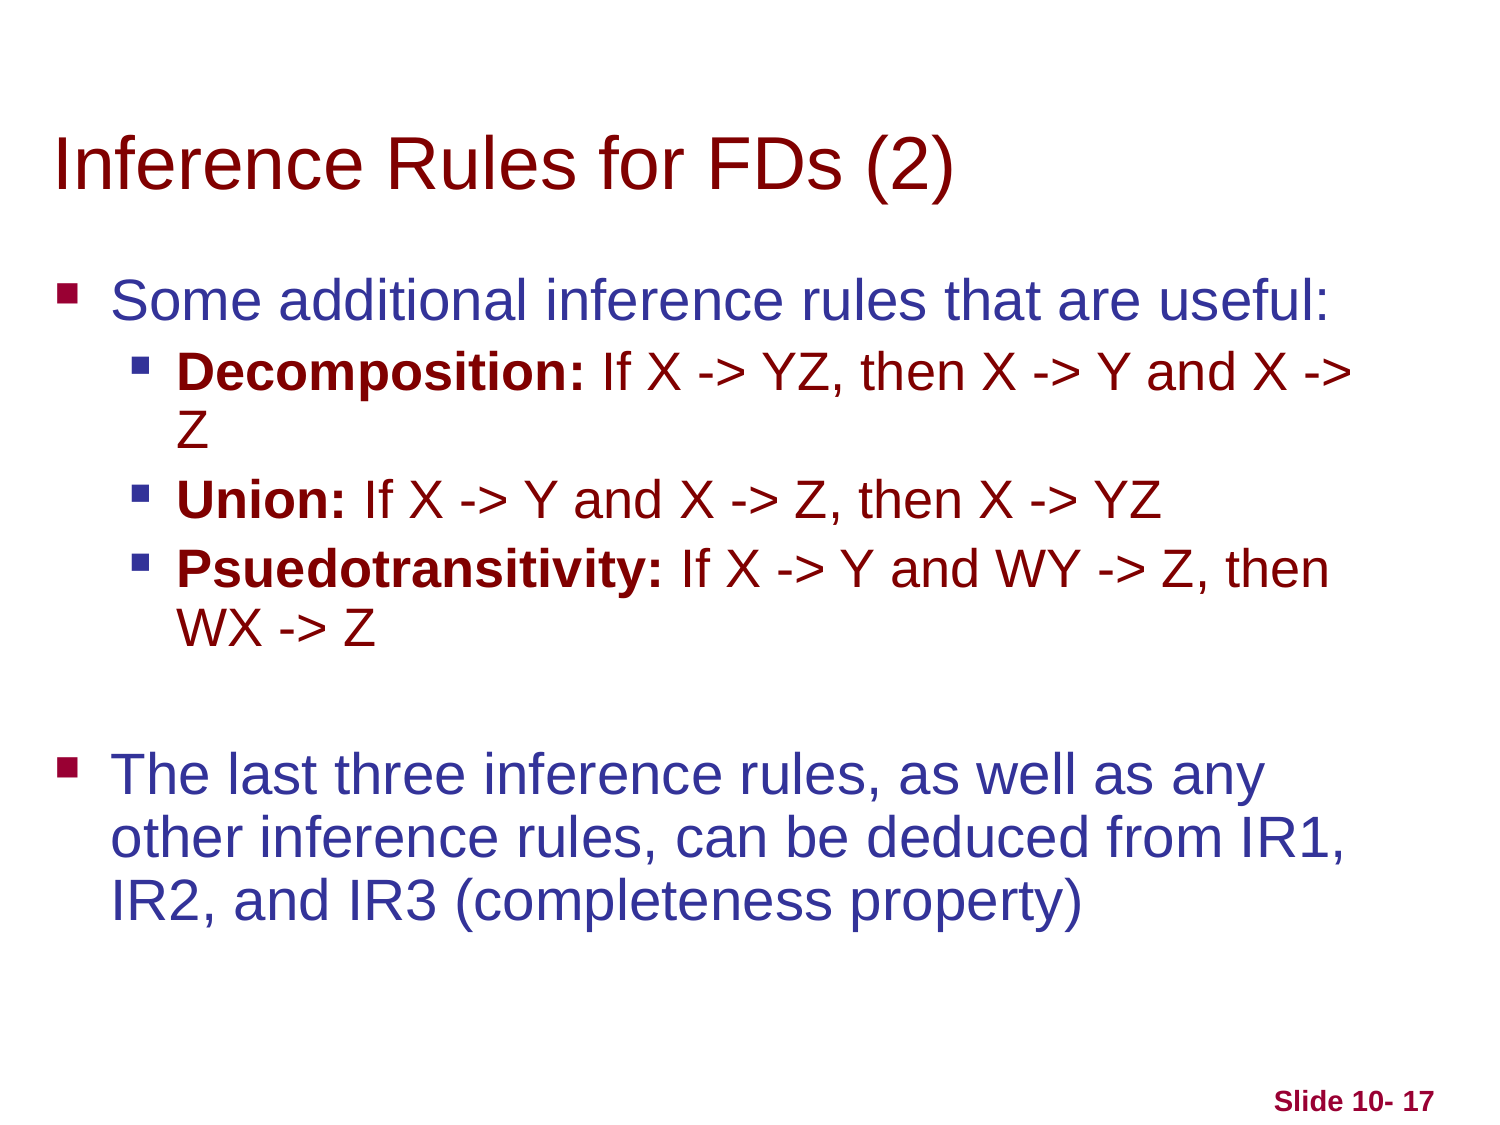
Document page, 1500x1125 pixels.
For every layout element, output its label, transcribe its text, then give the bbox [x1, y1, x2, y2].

title Inference Rules for FDs (2) [37, 49, 1317, 213]
list Some additional inference rules that are useful: Decomposition: If X -> YZ, then X -> Y and X -> Z Union: If X -> Y and X -> Z, then X -> YZ Psuedotransitivity: If X -> Y and WY -> Z, then WX -> Z The last three inference rules, as well as any other inference rules, can be deduced from IR1, IR2, and IR3 (completeness property) [39, 262, 1400, 1013]
slide_number Slide 10- 17 [1137, 1050, 1450, 1125]
